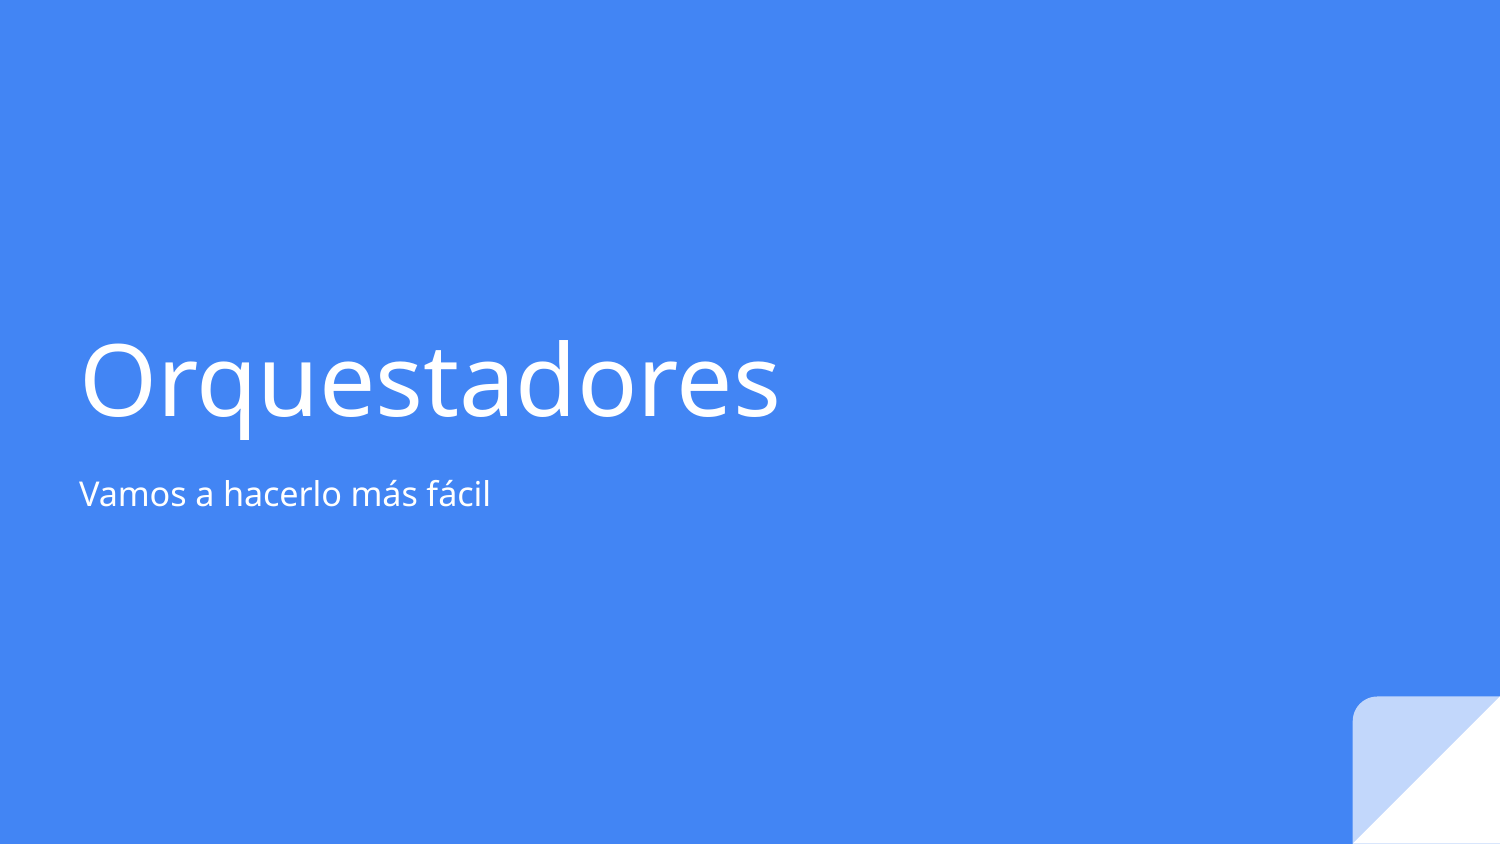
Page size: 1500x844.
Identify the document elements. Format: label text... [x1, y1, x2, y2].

title Orquestadores [64, 298, 1413, 452]
subtitle Vamos a hacerlo más fácil [64, 457, 1413, 529]
